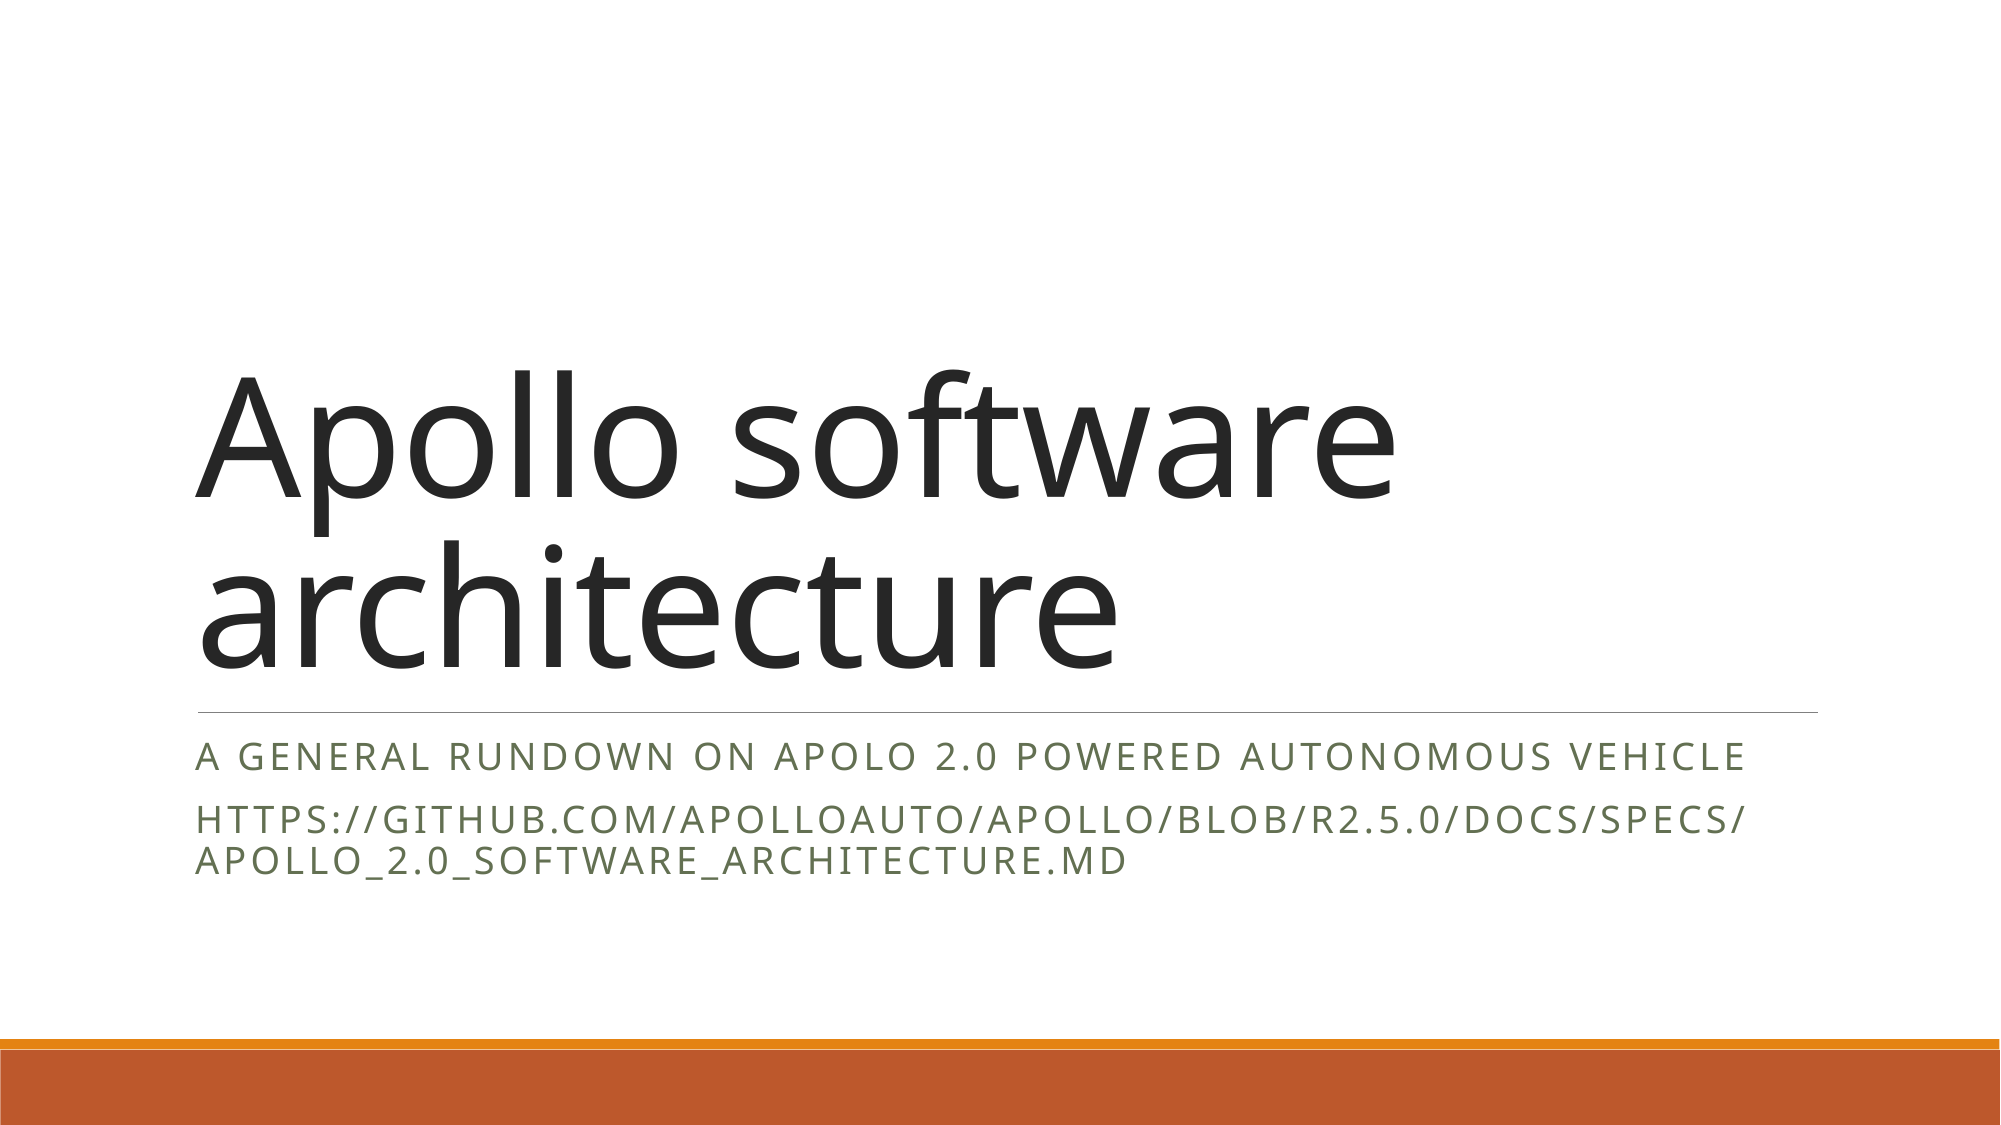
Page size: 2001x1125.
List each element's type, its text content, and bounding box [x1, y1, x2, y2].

list A general rundown on apolo 2.0 powered autonomous vehicle https://github.com/ApolloAuto/apollo/blob/r2.5.0/docs/specs/Apollo_2.0_Software_Architecture.md [180, 730, 1830, 918]
title Apollo software architecture [180, 124, 1830, 710]
